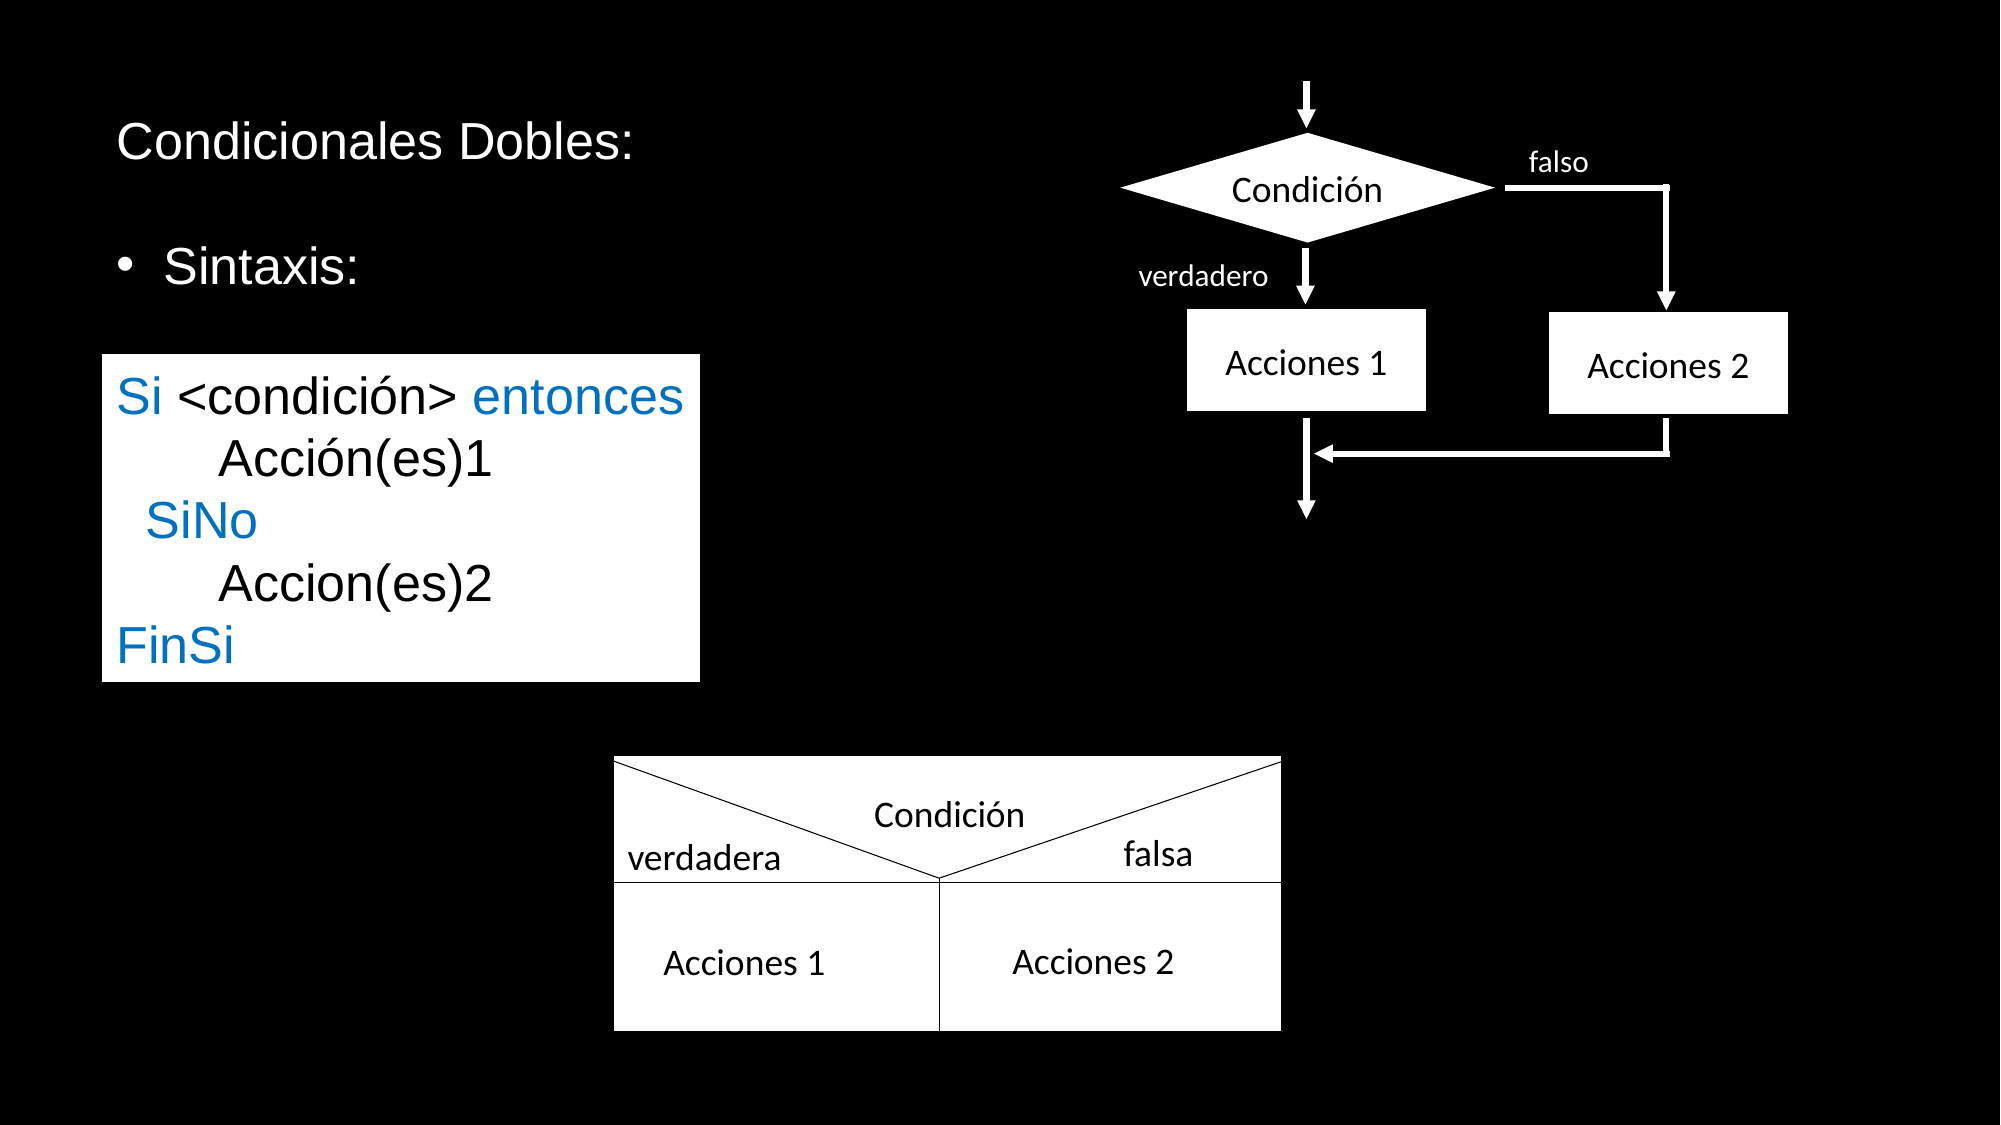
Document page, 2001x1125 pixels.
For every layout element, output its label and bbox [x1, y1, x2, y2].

text_box [612, 760, 939, 879]
picture [0, 0, 2000, 1125]
text_box [939, 758, 1291, 879]
